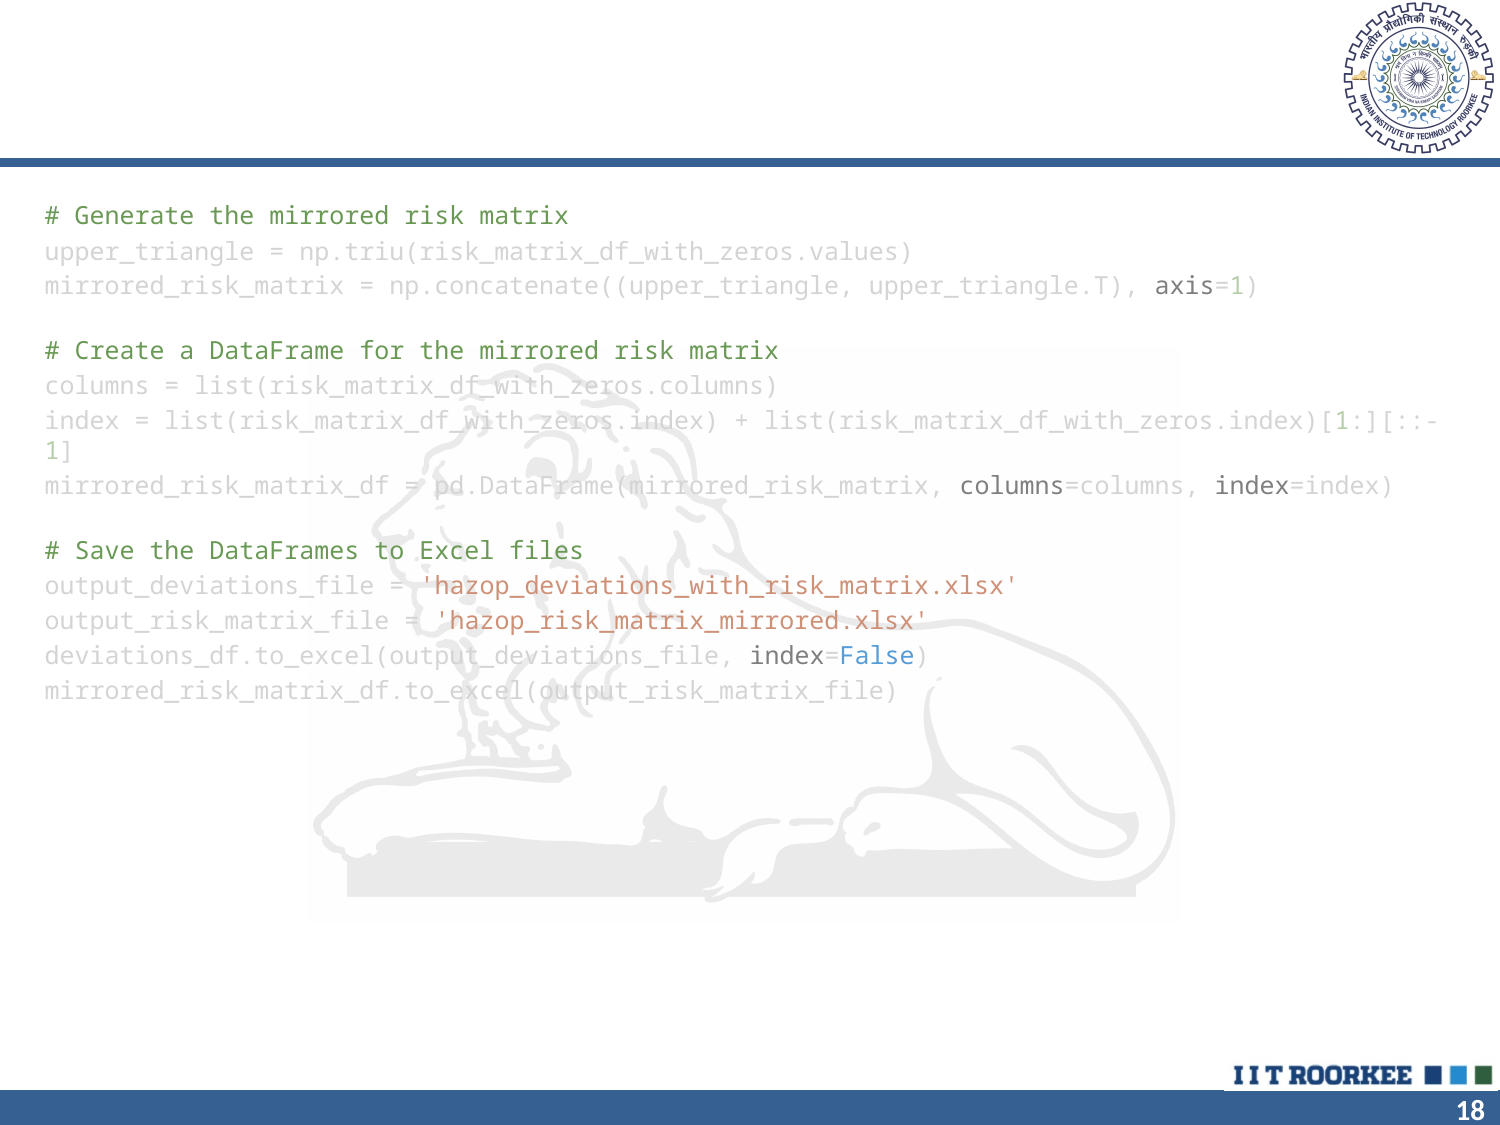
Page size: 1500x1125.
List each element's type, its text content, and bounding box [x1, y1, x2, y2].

picture [1224, 1057, 1498, 1091]
list # Generate the mirrored risk matrix upper_triangle = np.triu(risk_matrix_df_with_zeros.values) mirrored_risk_matrix = np.concatenate((upper_triangle, upper_triangle.T), axis=1) # Create a DataFrame for the mirrored risk matrix columns = list(risk_matrix_df_with_zeros.columns) index = list(risk_matrix_df_with_zeros.index) + list(risk_matrix_df_with_zeros.index)[1:][::-1] mirrored_risk_matrix_df = pd.DataFrame(mirrored_risk_matrix, columns=columns, index=index) # Save the DataFrames to Excel files output_deviations_file = 'hazop_deviations_with_risk_matrix.xlsx' output_risk_matrix_file = 'hazop_risk_matrix_mirrored.xlsx' deviations_df.to_excel(output_deviations_file, index=False) mirrored_risk_matrix_df.to_excel(output_risk_matrix_file) [29, 192, 1468, 1050]
picture [1339, 0, 1500, 158]
